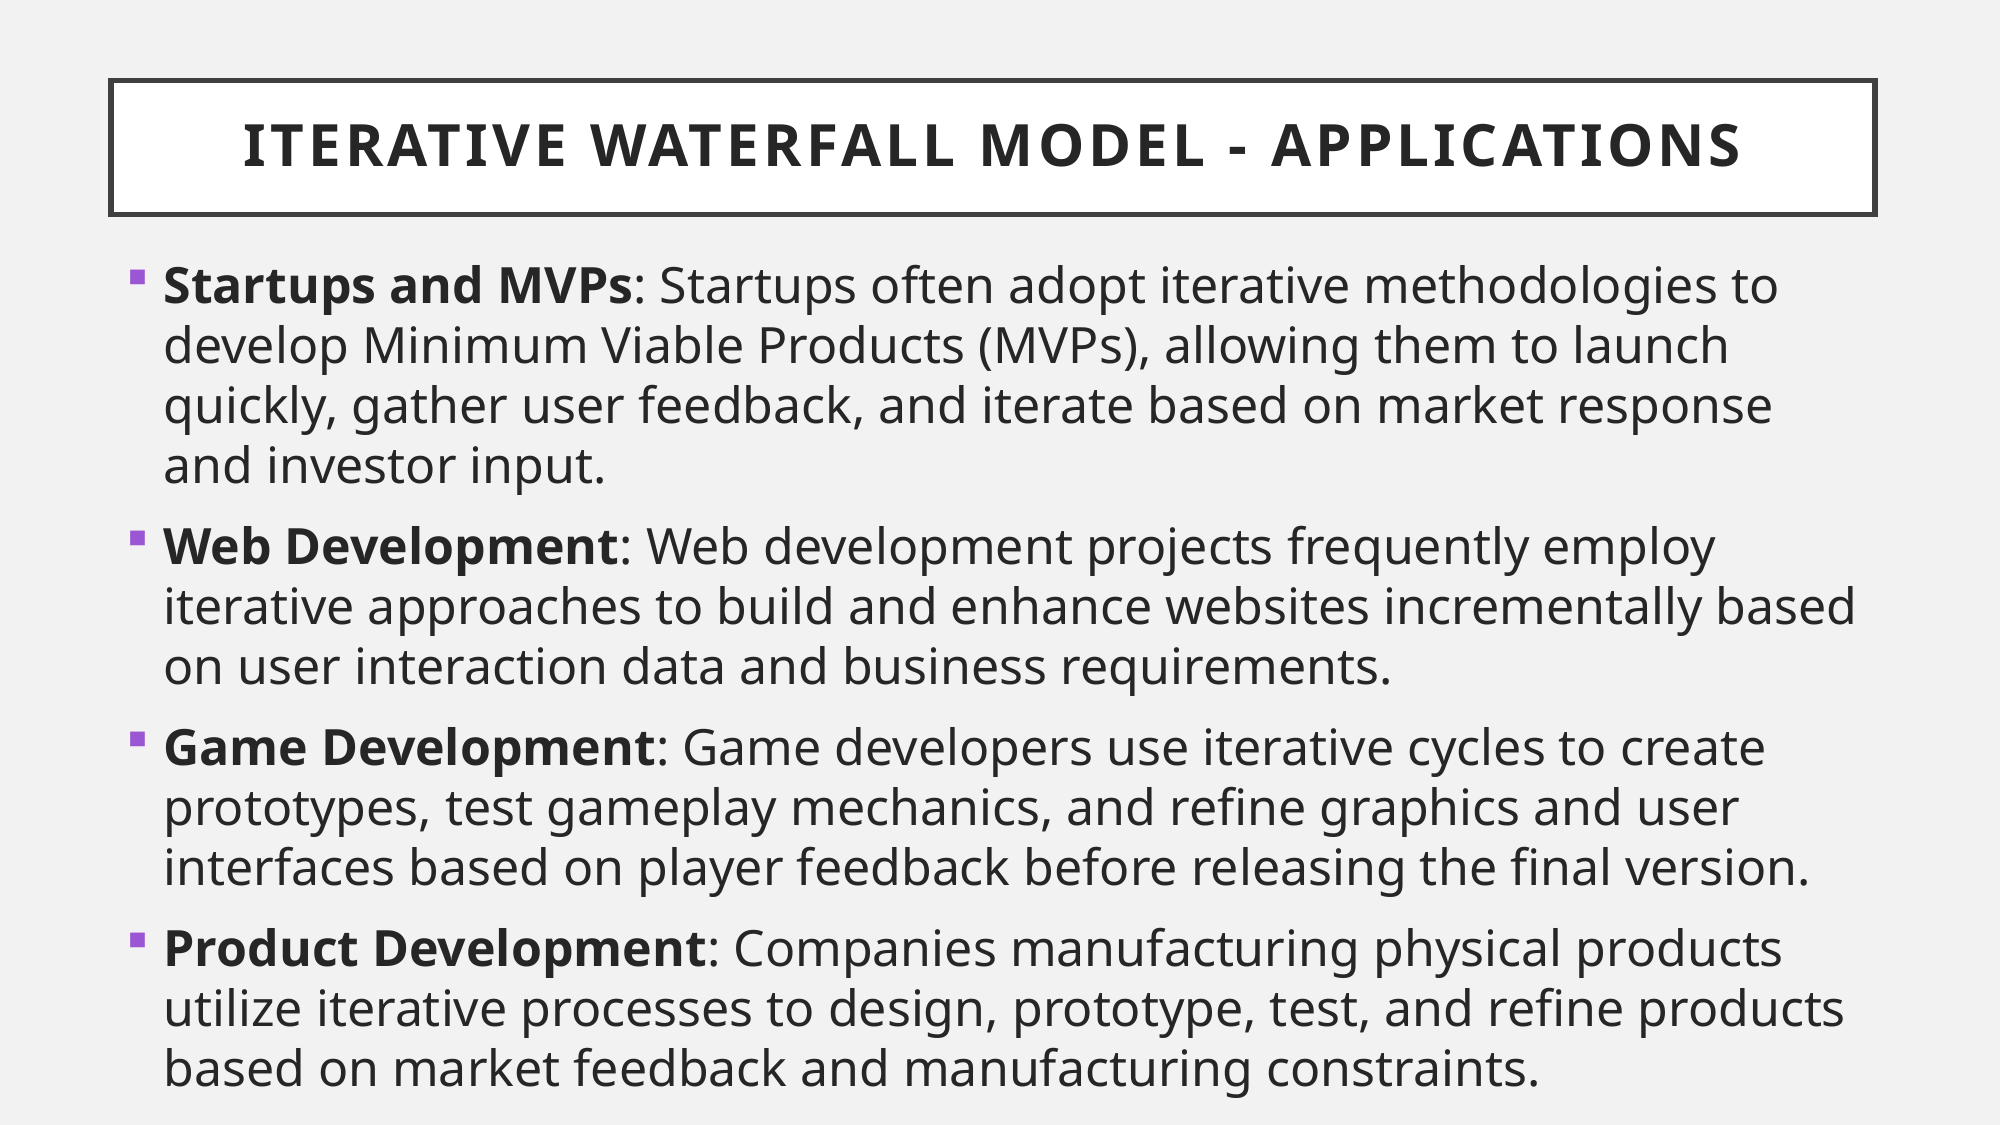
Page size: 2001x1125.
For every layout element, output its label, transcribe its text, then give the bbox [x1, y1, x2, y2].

list Startups and MVPs: Startups often adopt iterative methodologies to develop Minimum Viable Products (MVPs), allowing them to launch quickly, gather user feedback, and iterate based on market response and investor input. Web Development: Web development projects frequently employ iterative approaches to build and enhance websites incrementally based on user interaction data and business requirements. Game Development: Game developers use iterative cycles to create prototypes, test gameplay mechanics, and refine graphics and user interfaces based on player feedback before releasing the final version. Product Development: Companies manufacturing physical products utilize iterative processes to design, prototype, test, and refine products based on market feedback and manufacturing constraints. [111, 246, 1875, 1008]
title Iterative Waterfall Model - APPLICATIONS [108, 78, 1878, 217]
